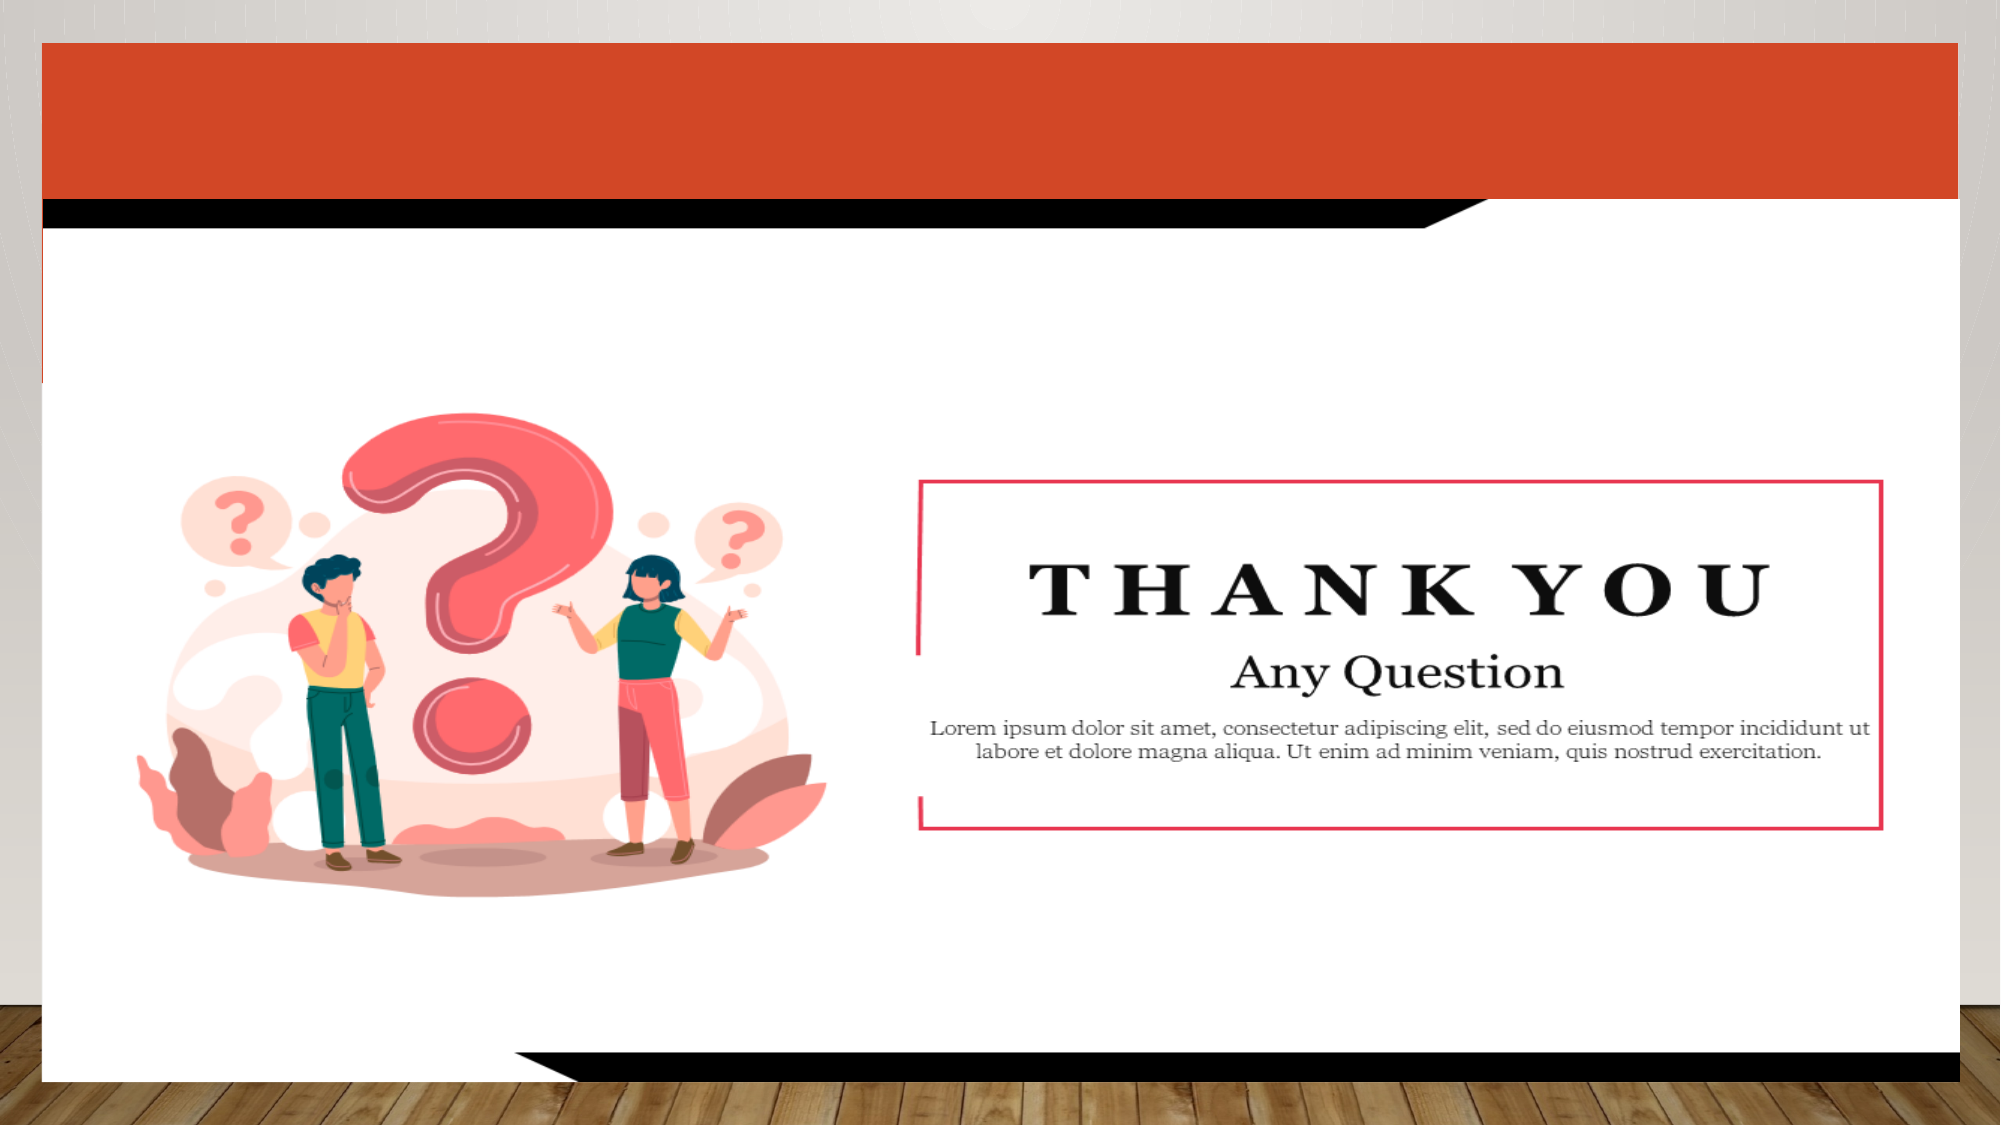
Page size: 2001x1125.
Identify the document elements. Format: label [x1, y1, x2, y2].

picture [0, 199, 2000, 1125]
